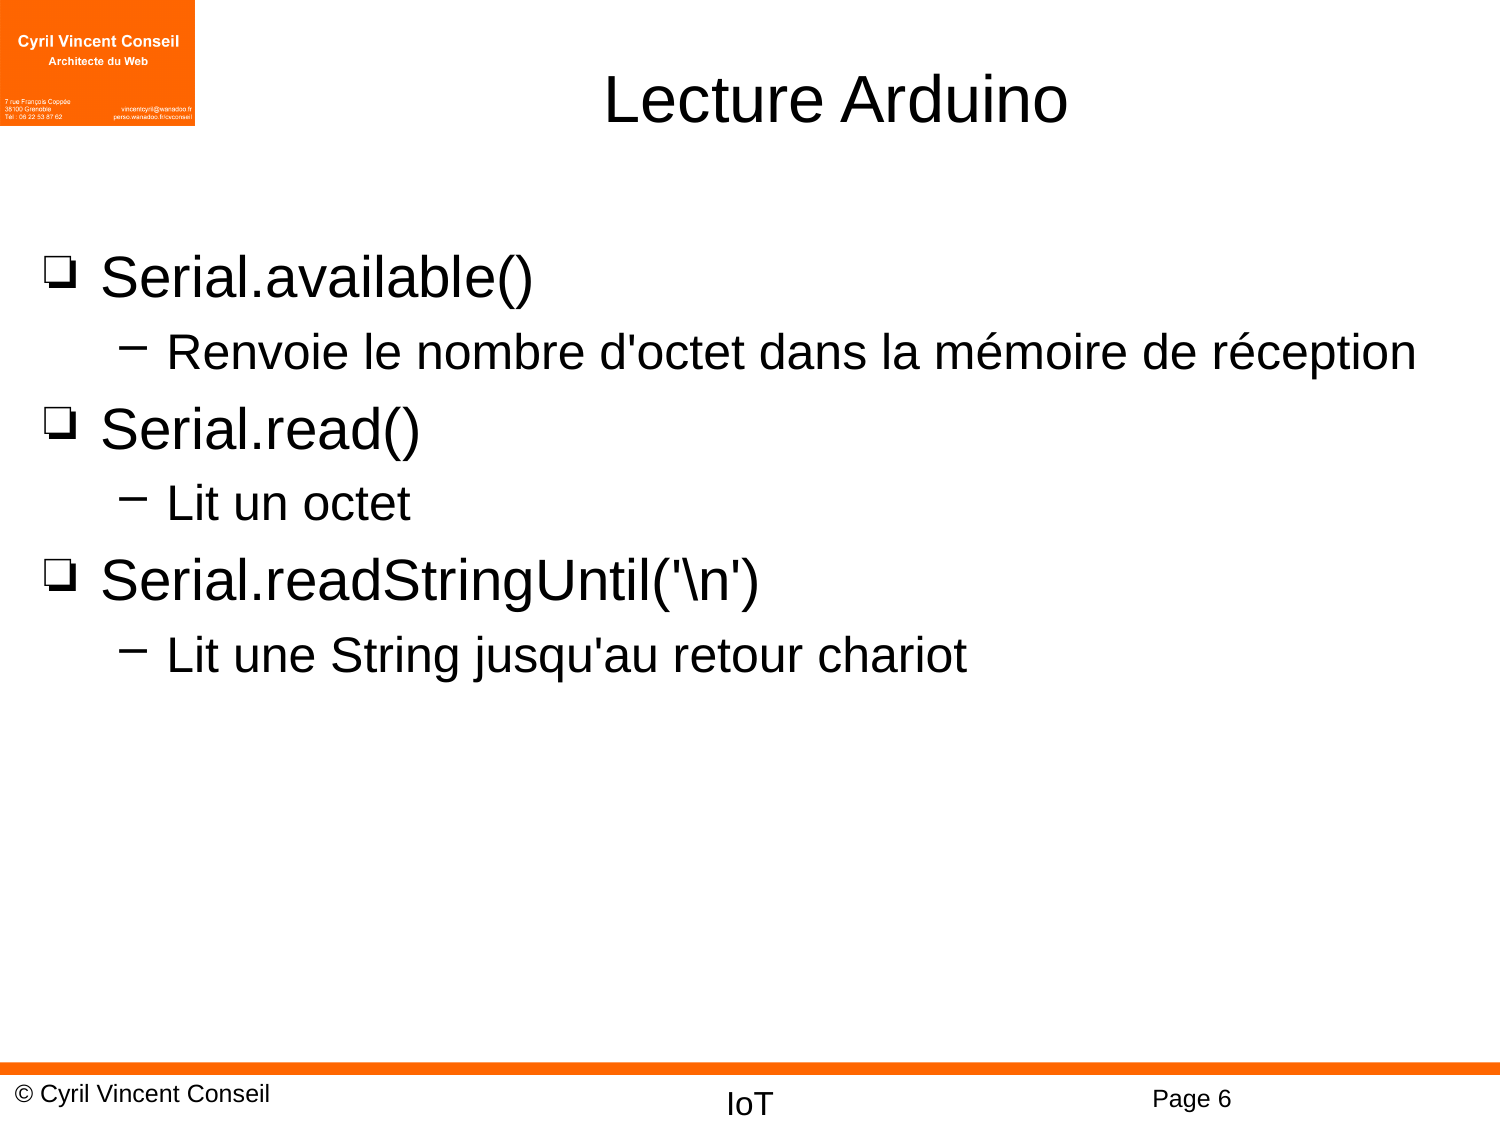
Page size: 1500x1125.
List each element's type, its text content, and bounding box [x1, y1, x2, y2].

list Serial.available() Renvoie le nombre d'octet dans la mémoire de réception Serial.read() Lit un octet Serial.readStringUntil('\n') Lit une String jusqu'au retour chariot [29, 231, 1468, 1059]
title Lecture Arduino [194, 2, 1480, 190]
picture [0, 0, 195, 126]
